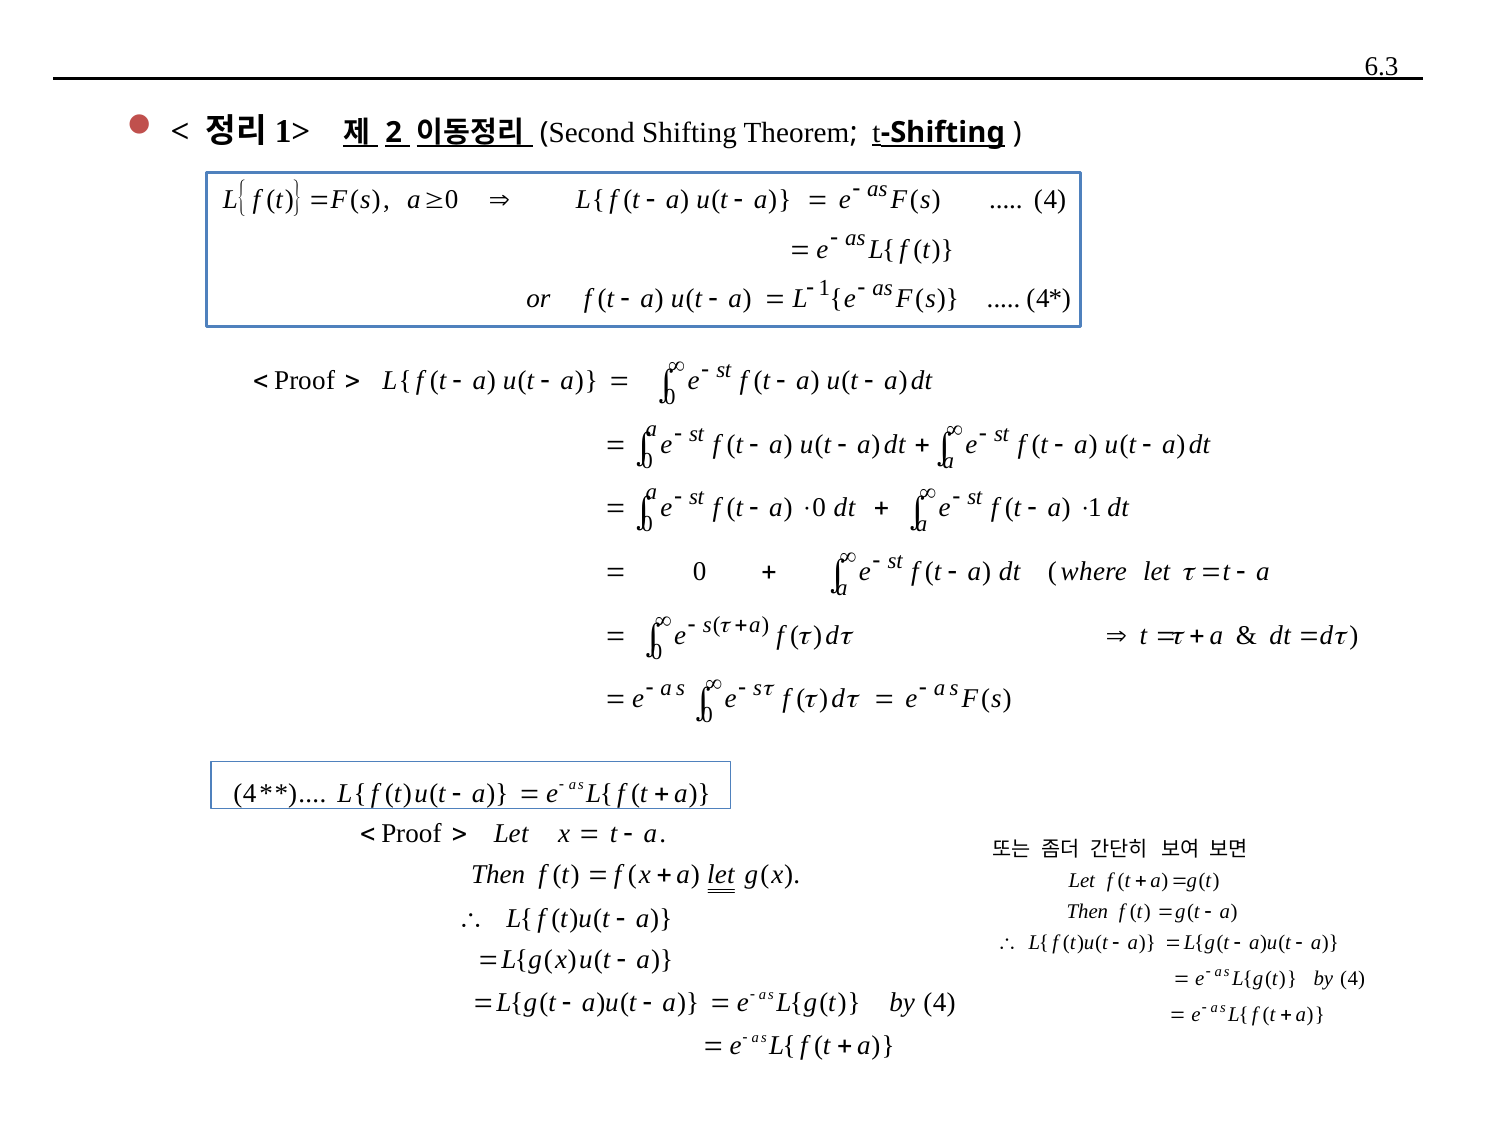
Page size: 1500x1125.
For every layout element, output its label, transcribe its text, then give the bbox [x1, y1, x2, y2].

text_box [249, 349, 1363, 730]
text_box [989, 833, 1370, 1032]
text_box [1071, 315, 1081, 327]
text_box < 정리1> 제 2 이동정리 (Second Shifting Theorem; t-Shifting ) [112, 101, 1293, 157]
text_box [206, 172, 222, 327]
text_box [210, 761, 731, 809]
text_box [218, 172, 1075, 319]
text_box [1360, 52, 1401, 82]
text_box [229, 773, 960, 1068]
